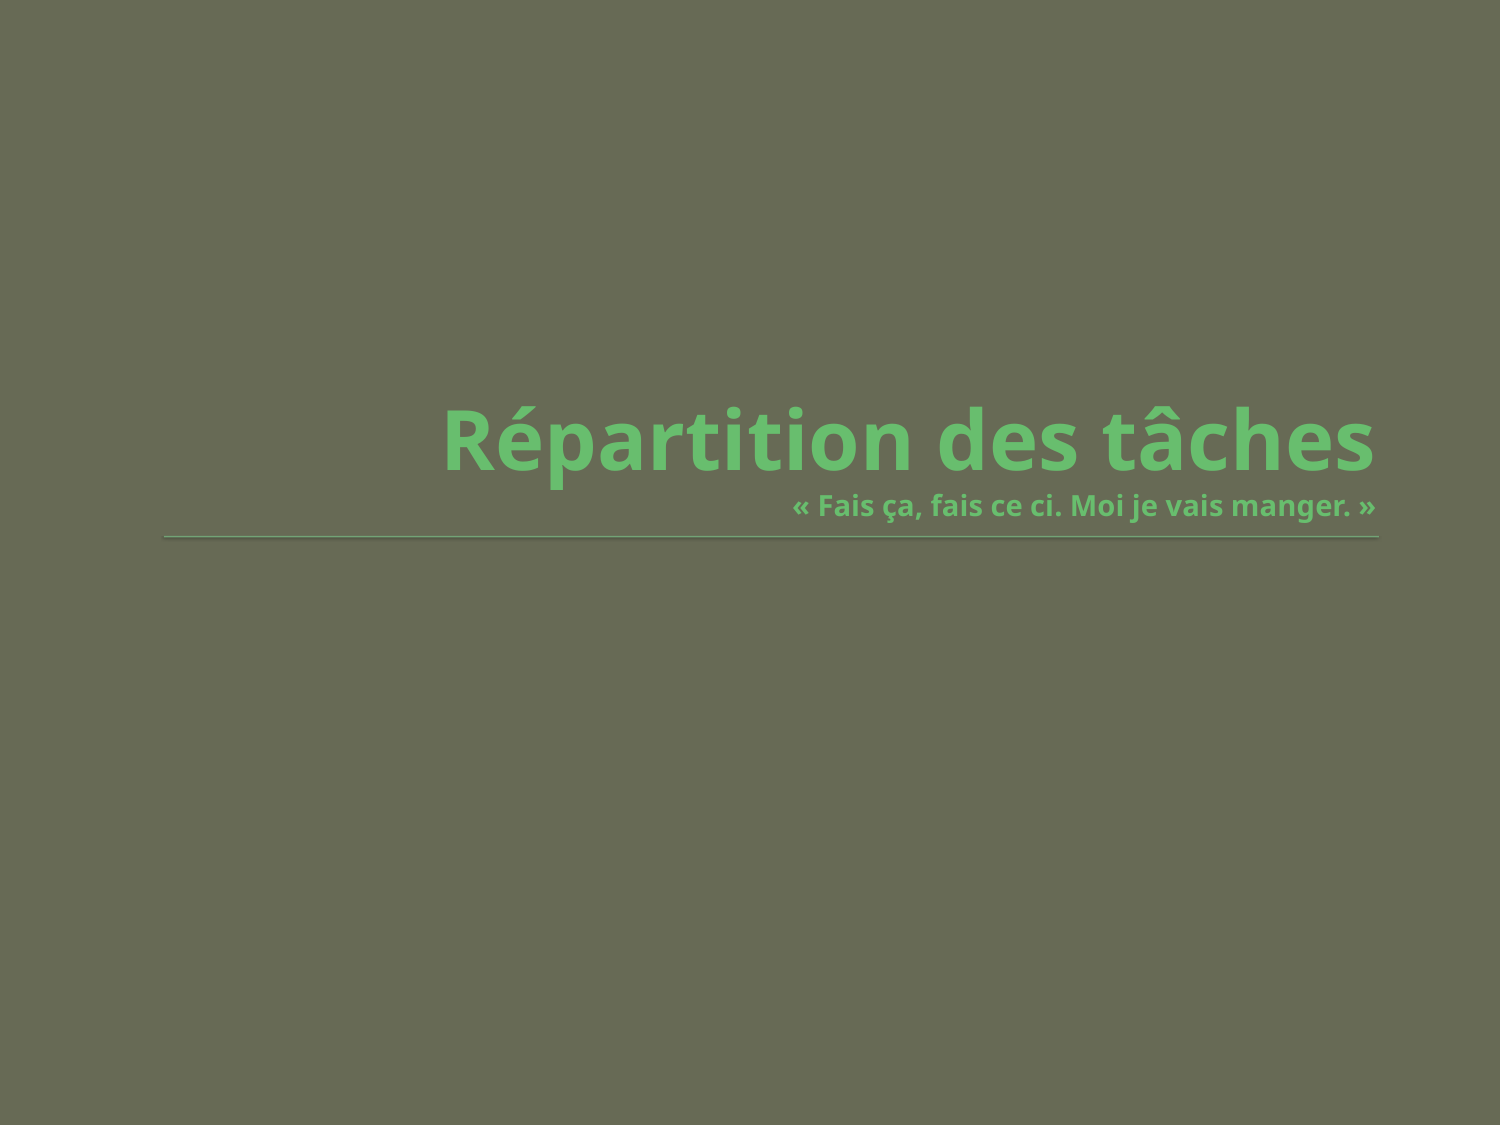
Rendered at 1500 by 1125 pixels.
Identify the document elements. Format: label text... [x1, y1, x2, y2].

title Répartition des tâches « Fais ça, fais ce ci. Moi je vais manger. » [118, 81, 1394, 530]
